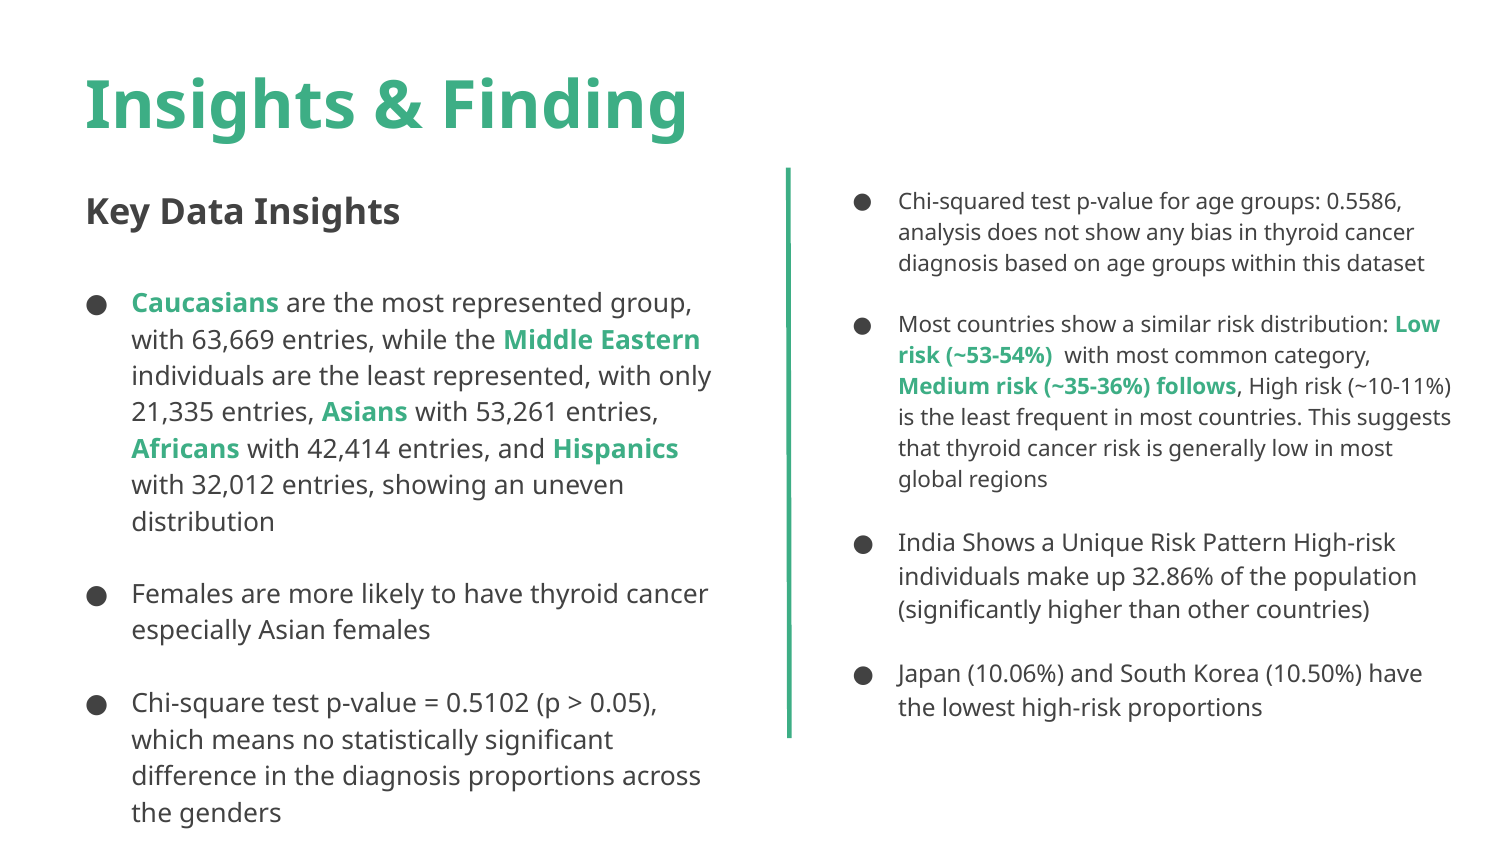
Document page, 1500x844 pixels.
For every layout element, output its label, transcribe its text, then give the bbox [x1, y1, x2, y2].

text_box Insights & Finding [70, 47, 988, 232]
subtitle Chi-squared test p-value for age groups: 0.5586, analysis does not show any bias in thyroid cancer diagnosis based on age groups within this dataset Most countries show a similar risk distribution: Low risk (~53-54%) with most common category, Medium risk (~35-36%) follows, High risk (~10-11%) is the least frequent in most countries. This suggests that thyroid cancer risk is generally low in most global regions India Shows a Unique Risk Pattern High-risk individuals make up 32.86% of the population (significantly higher than other countries) Japan (10.06%) and South Korea (10.50%) have the lowest high-risk proportions [837, 167, 1477, 738]
list Key Data Insights Caucasians are the most represented group, with 63,669 entries, while the Middle Eastern individuals are the least represented, with only 21,335 entries, Asians with 53,261 entries, Africans with 42,414 entries, and Hispanics with 32,012 entries, showing an uneven distribution Females are more likely to have thyroid cancer especially Asian females Chi-square test p-value = 0.5102 (p > 0.05), which means no statistically significant difference in the diagnosis proportions across the genders [70, 232, 750, 844]
